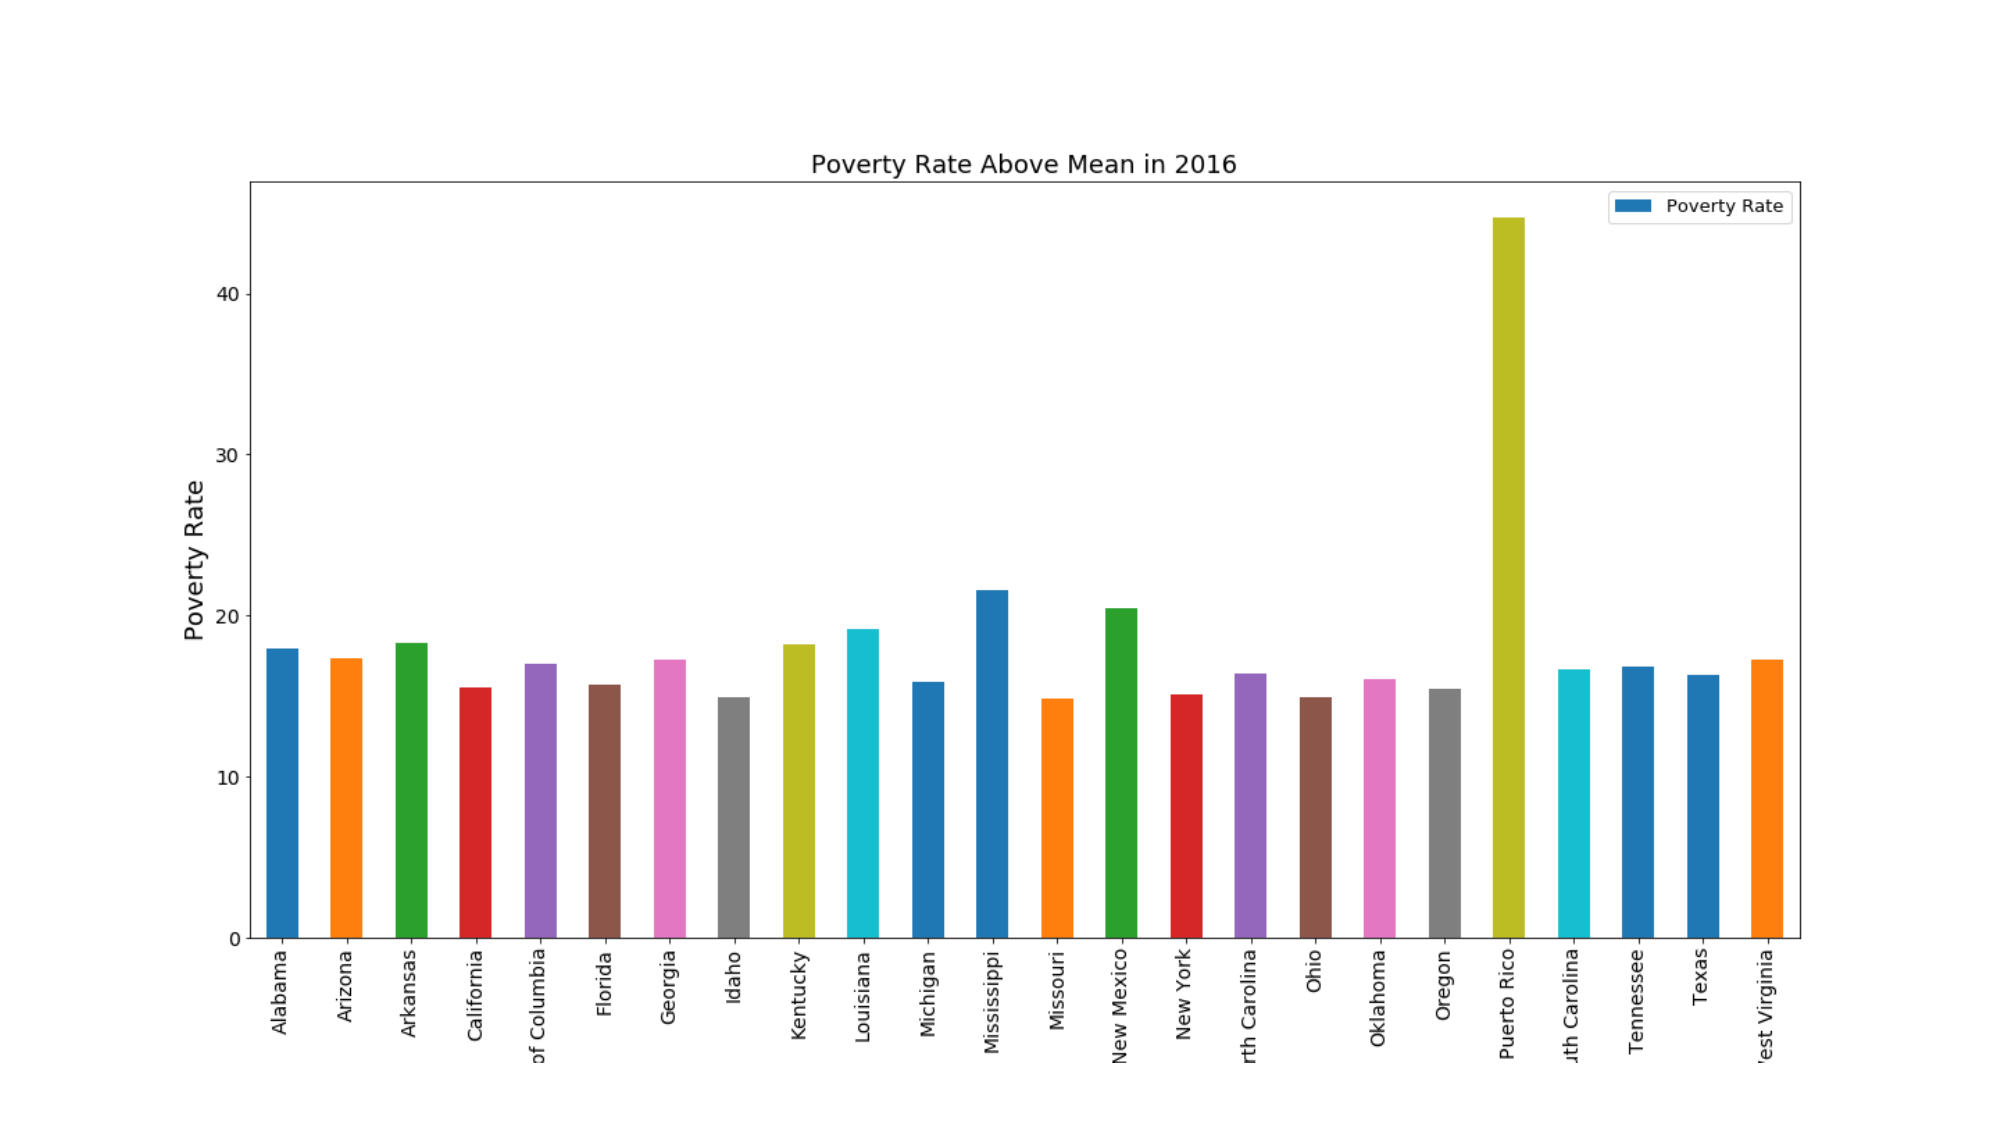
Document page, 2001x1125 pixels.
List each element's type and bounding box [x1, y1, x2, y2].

picture [0, 62, 2000, 1063]
